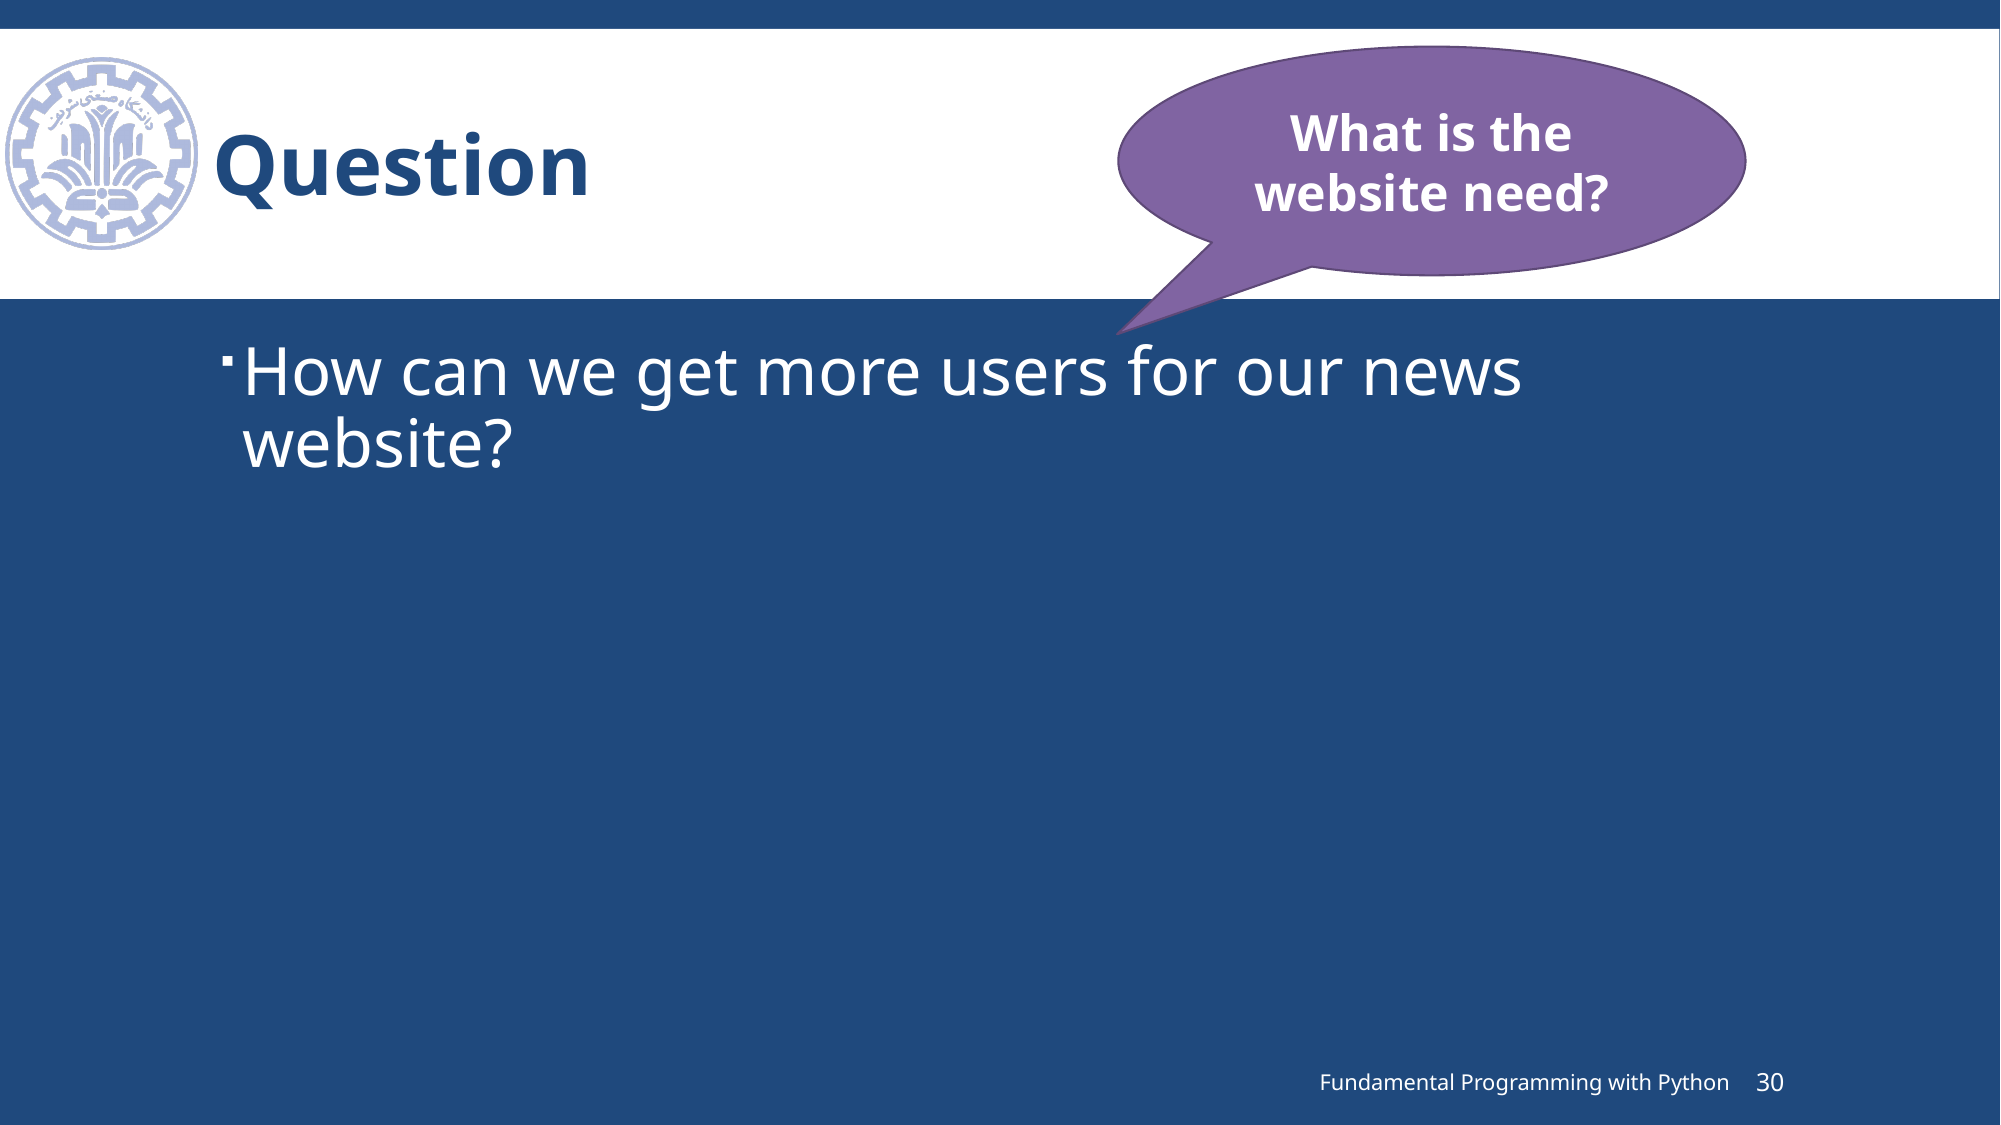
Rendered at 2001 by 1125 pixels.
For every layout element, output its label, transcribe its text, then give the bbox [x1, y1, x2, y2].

text_box What is the website need? [1116, 45, 1747, 336]
slide_number 30 [1748, 1053, 1904, 1114]
title Question [197, 46, 1382, 295]
footer Fundamental Programming with Python [918, 1053, 1746, 1114]
list How can we get more users for our news website? [197, 329, 1803, 1020]
title Question [1237, 46, 1803, 295]
